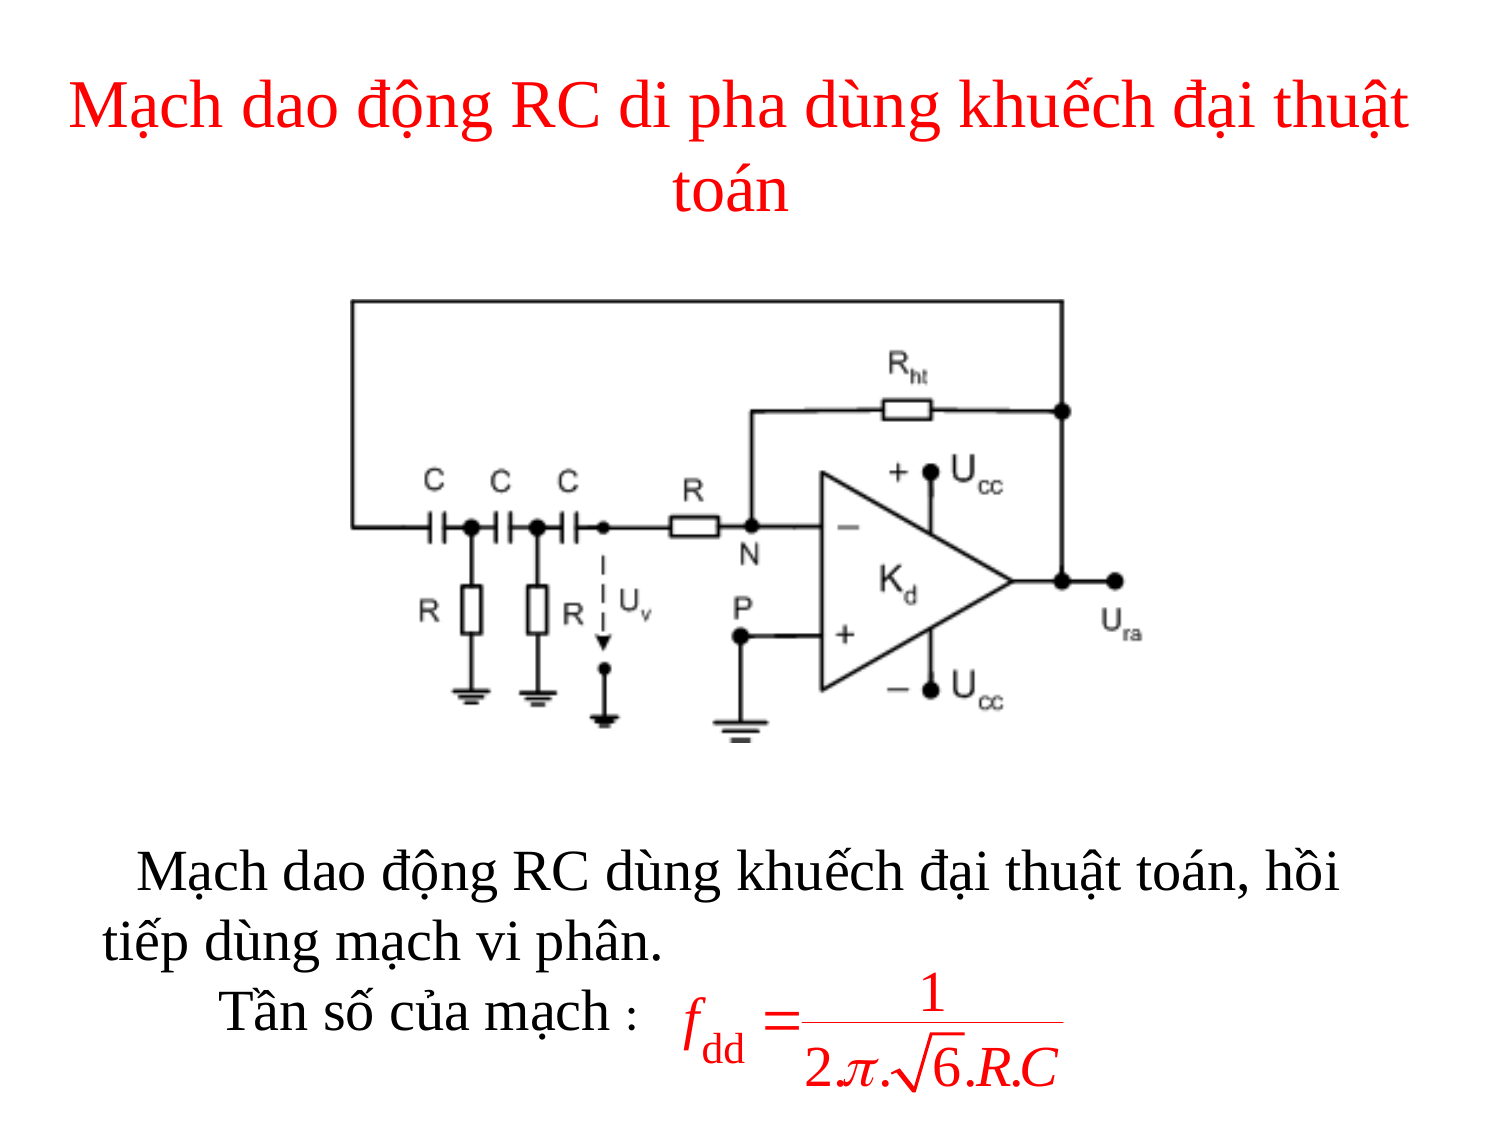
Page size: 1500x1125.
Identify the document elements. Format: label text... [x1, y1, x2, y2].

title Mạch dao động RC di pha dùng khuếch đại thuật toán [0, 45, 1463, 233]
text_box Mạch dao động RC dùng khuếch đại thuật toán, hồi tiếp dùng mạch vi phân. Tần số của mạch : [87, 825, 1438, 1050]
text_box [665, 961, 1073, 1101]
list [349, 299, 1145, 744]
